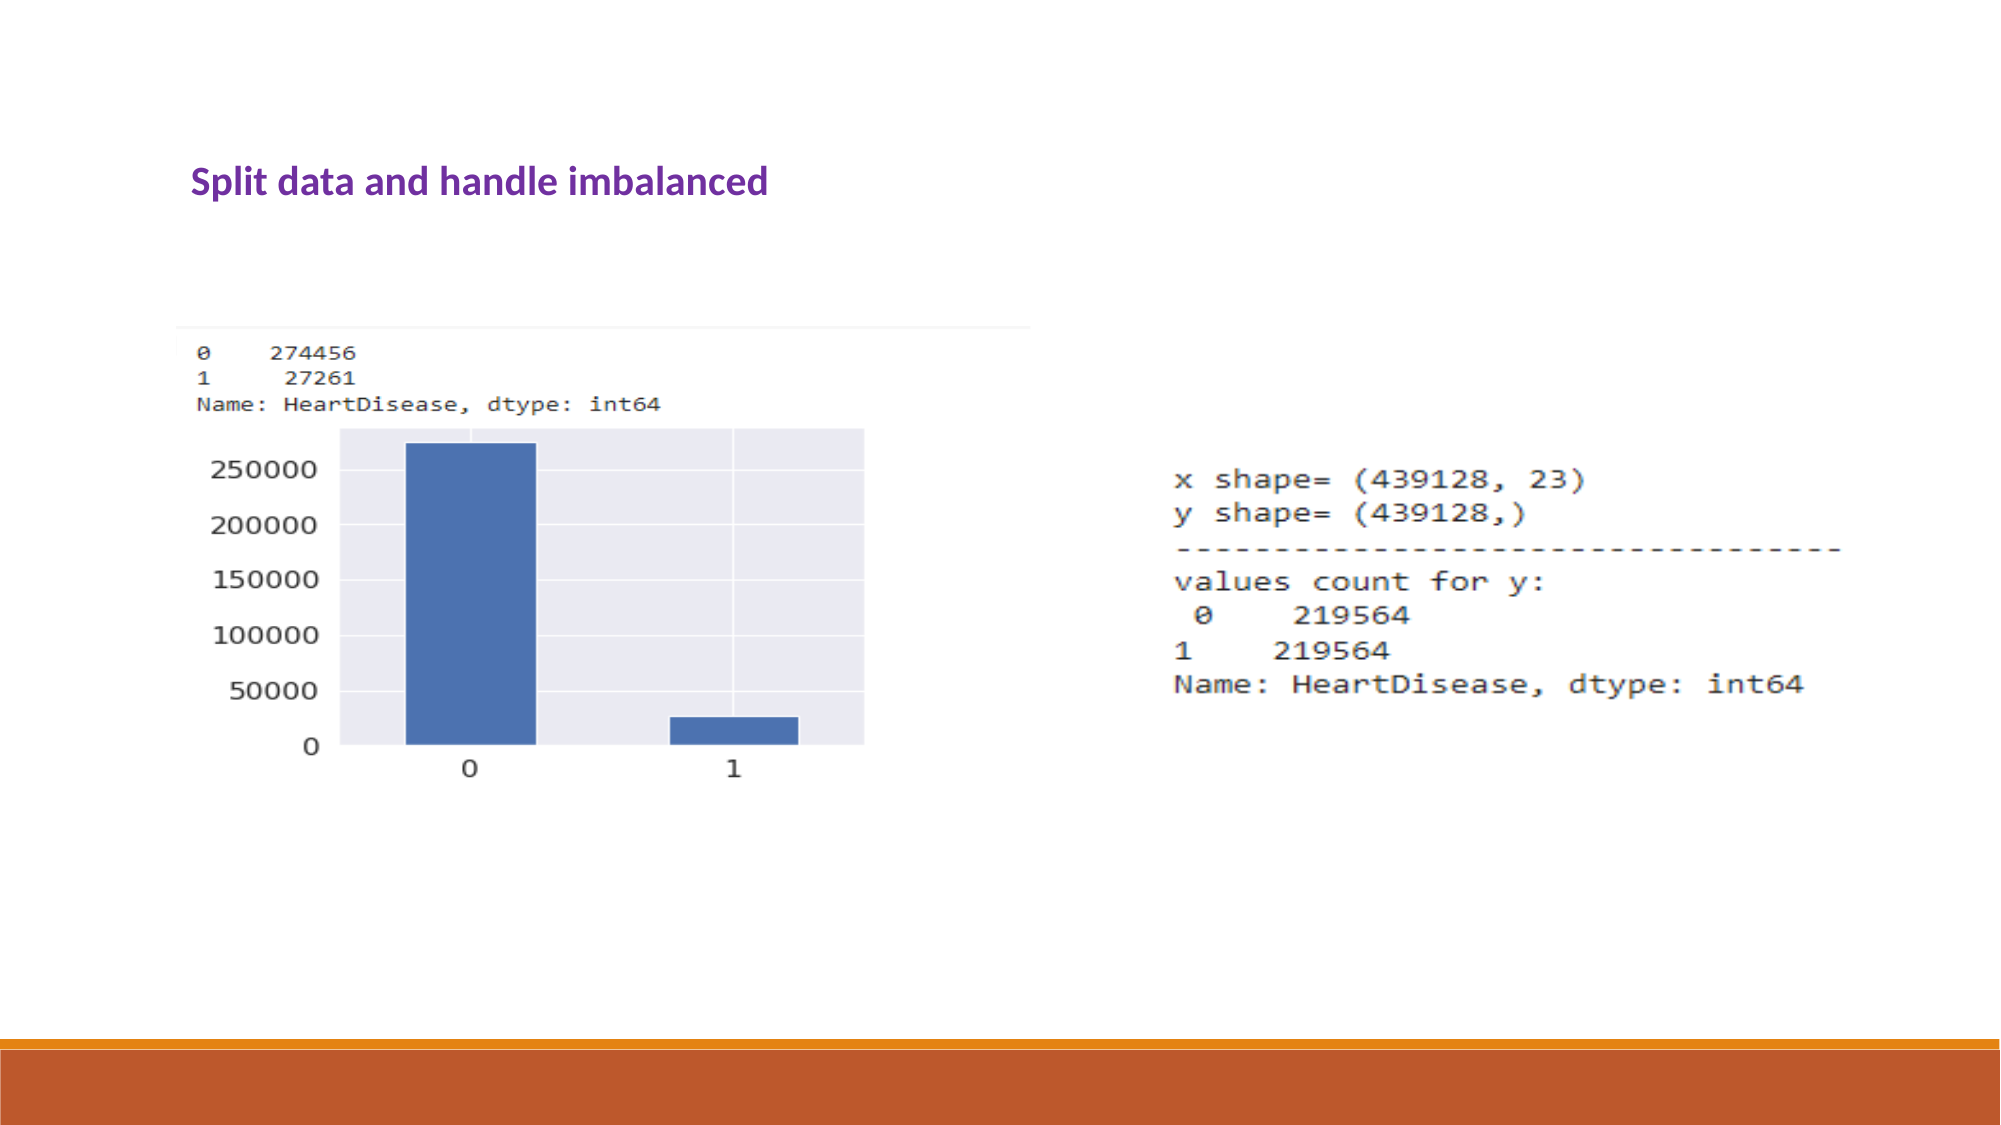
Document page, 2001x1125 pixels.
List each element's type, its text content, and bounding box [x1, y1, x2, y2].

picture [1149, 460, 1942, 738]
picture [175, 325, 1031, 800]
text_box Split data and handle imbalanced [175, 146, 785, 262]
